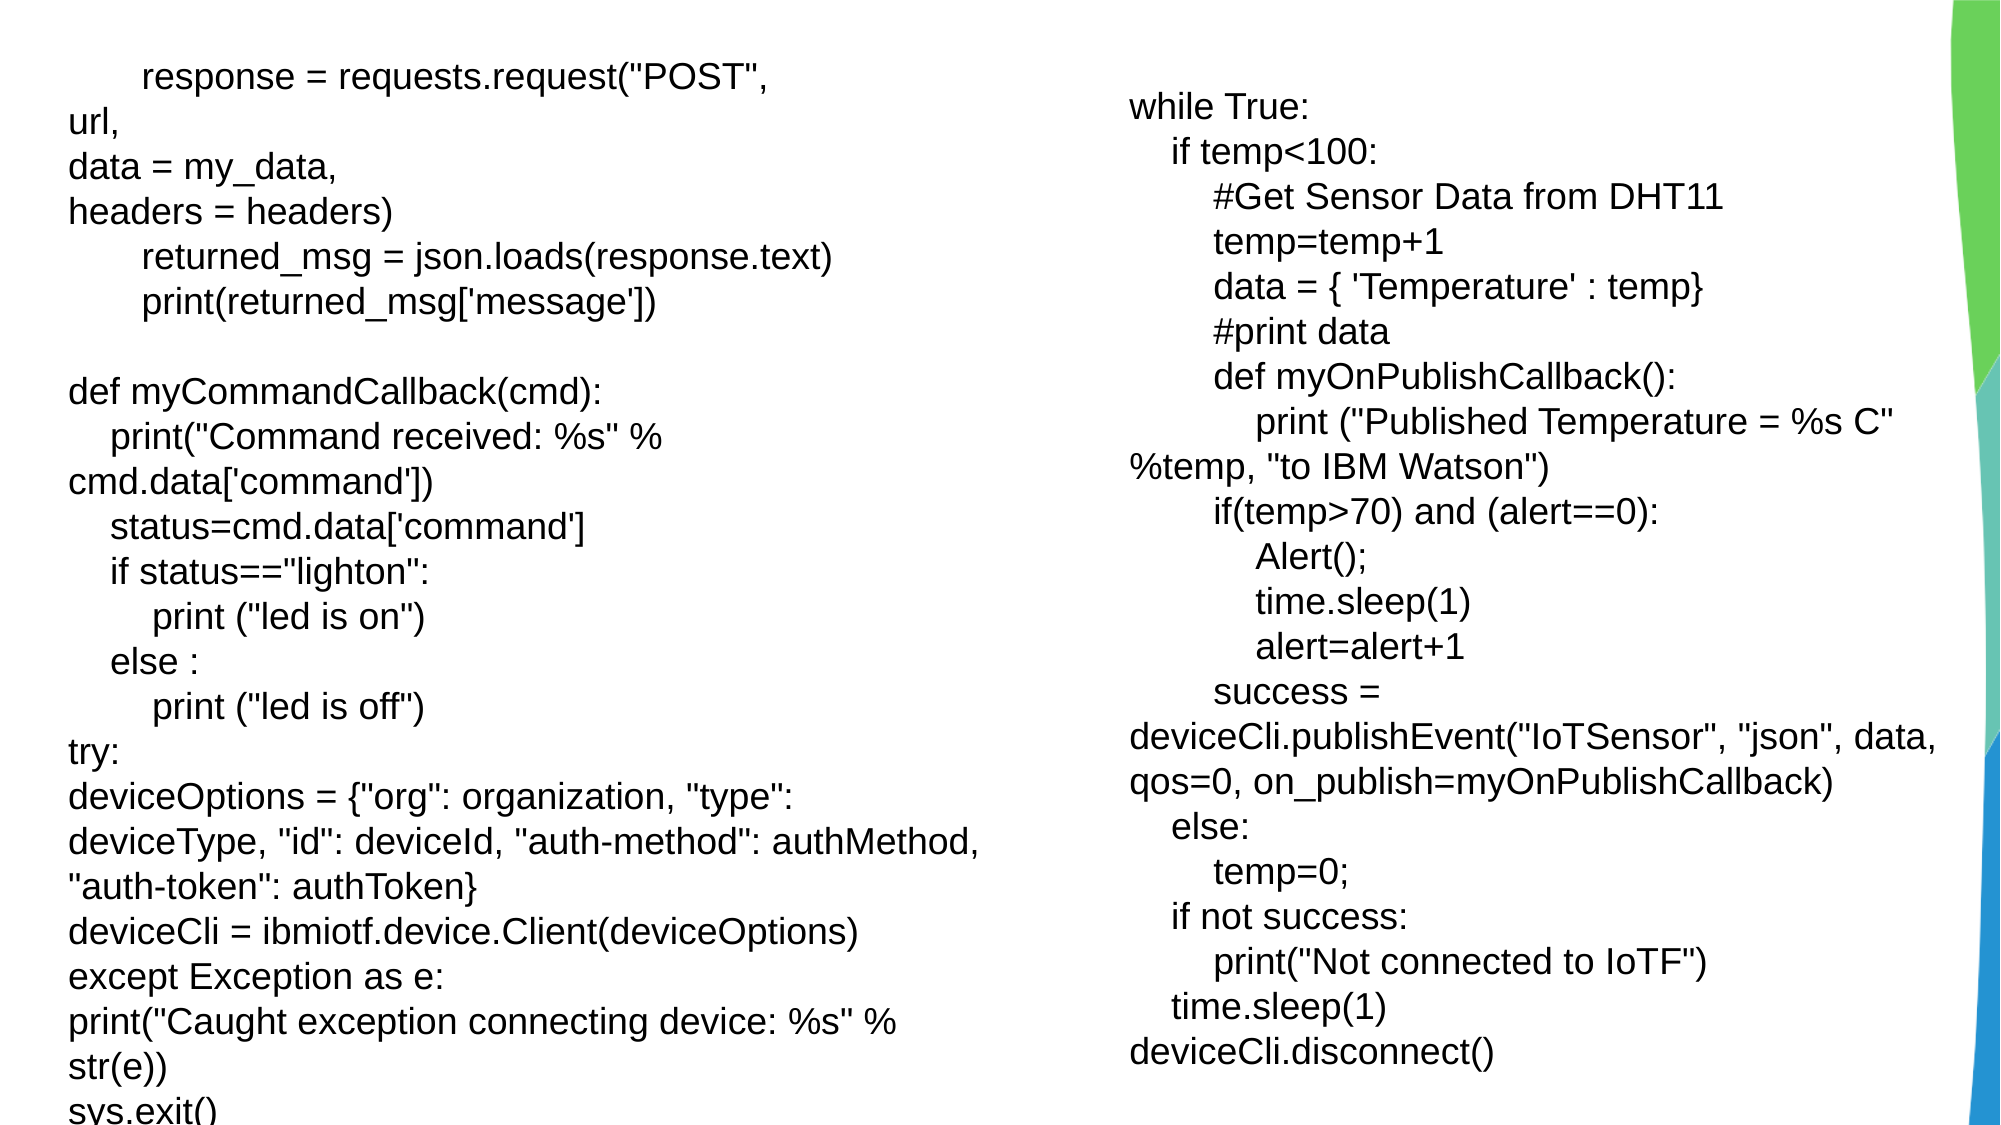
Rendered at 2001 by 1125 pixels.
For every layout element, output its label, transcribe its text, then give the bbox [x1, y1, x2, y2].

text_box response = requests.request("POST", url, data = my_data, headers = headers) returned_msg = json.loads(response.text) print(returned_msg['message']) def myCommandCallback(cmd): print("Command received: %s" % cmd.data['command']) status=cmd.data['command'] if status=="lighton": print ("led is on") else : print ("led is off") try: deviceOptions = {"org": organization, "type": deviceType, "id": deviceId, "auth-method": authMethod, "auth-token": authToken} deviceCli = ibmiotf.device.Client(deviceOptions) except Exception as e: print("Caught exception connecting device: %s" % str(e)) sys.exit() deviceCli.connect() [53, 0, 1004, 1107]
picture [1950, 0, 2000, 1125]
text_box while True: if temp<100: #Get Sensor Data from DHT11 temp=temp+1 data = { 'Temperature' : temp} #print data def myOnPublishCallback(): print ("Published Temperature = %s C" %temp, "to IBM Watson") if(temp>70) and (alert==0): Alert(); time.sleep(1) alert=alert+1 success = deviceCli.publishEvent("IoTSensor", "json", data, qos=0, on_publish=myOnPublishCallback) else: temp=0; if not success: print("Not connected to IoTF") time.sleep(1) deviceCli.disconnect() [1114, 29, 1979, 1053]
